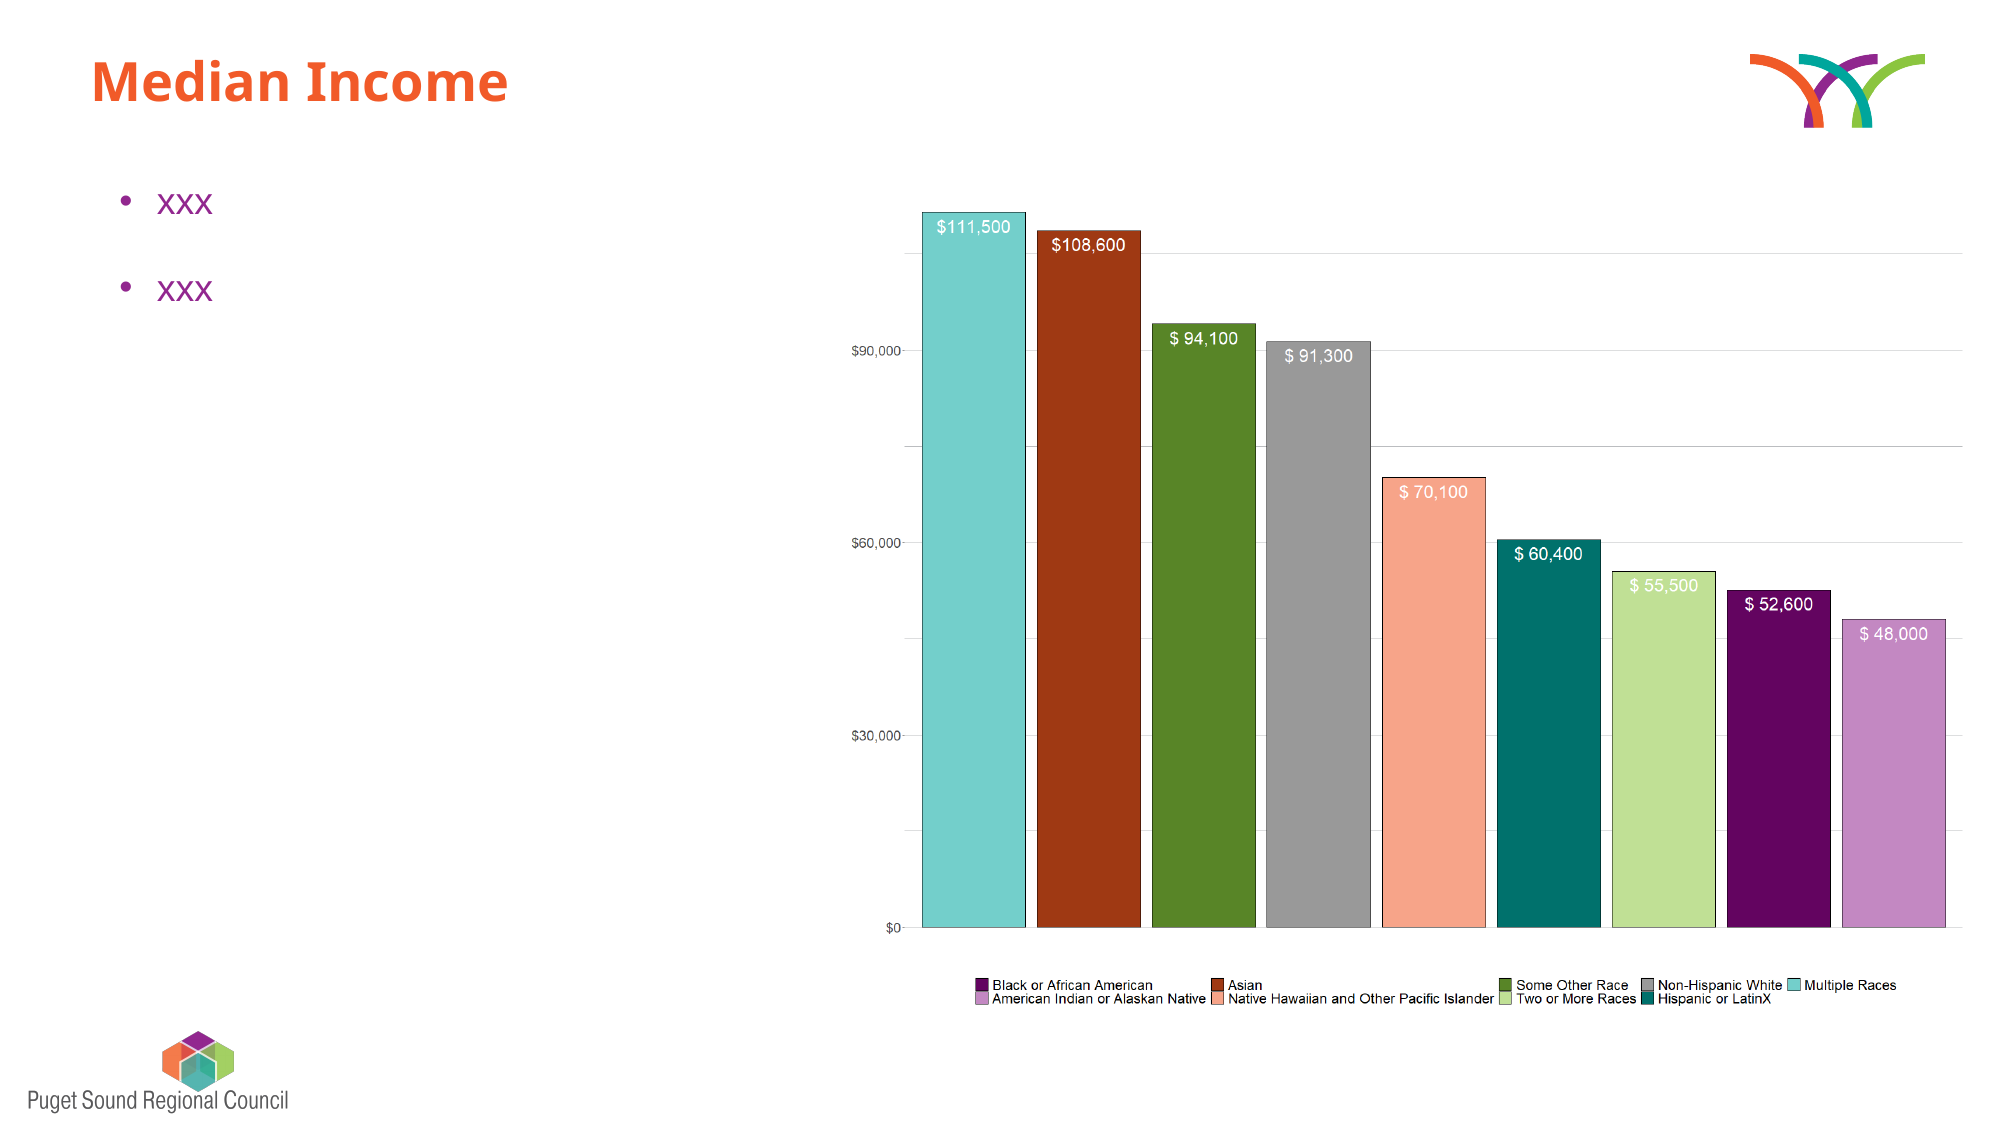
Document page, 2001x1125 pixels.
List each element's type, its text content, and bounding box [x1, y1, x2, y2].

title Median Income [75, 37, 1673, 131]
list xxx xxx [104, 174, 831, 1015]
picture [24, 1024, 292, 1118]
picture [1750, 53, 1925, 128]
picture [847, 172, 1967, 1013]
